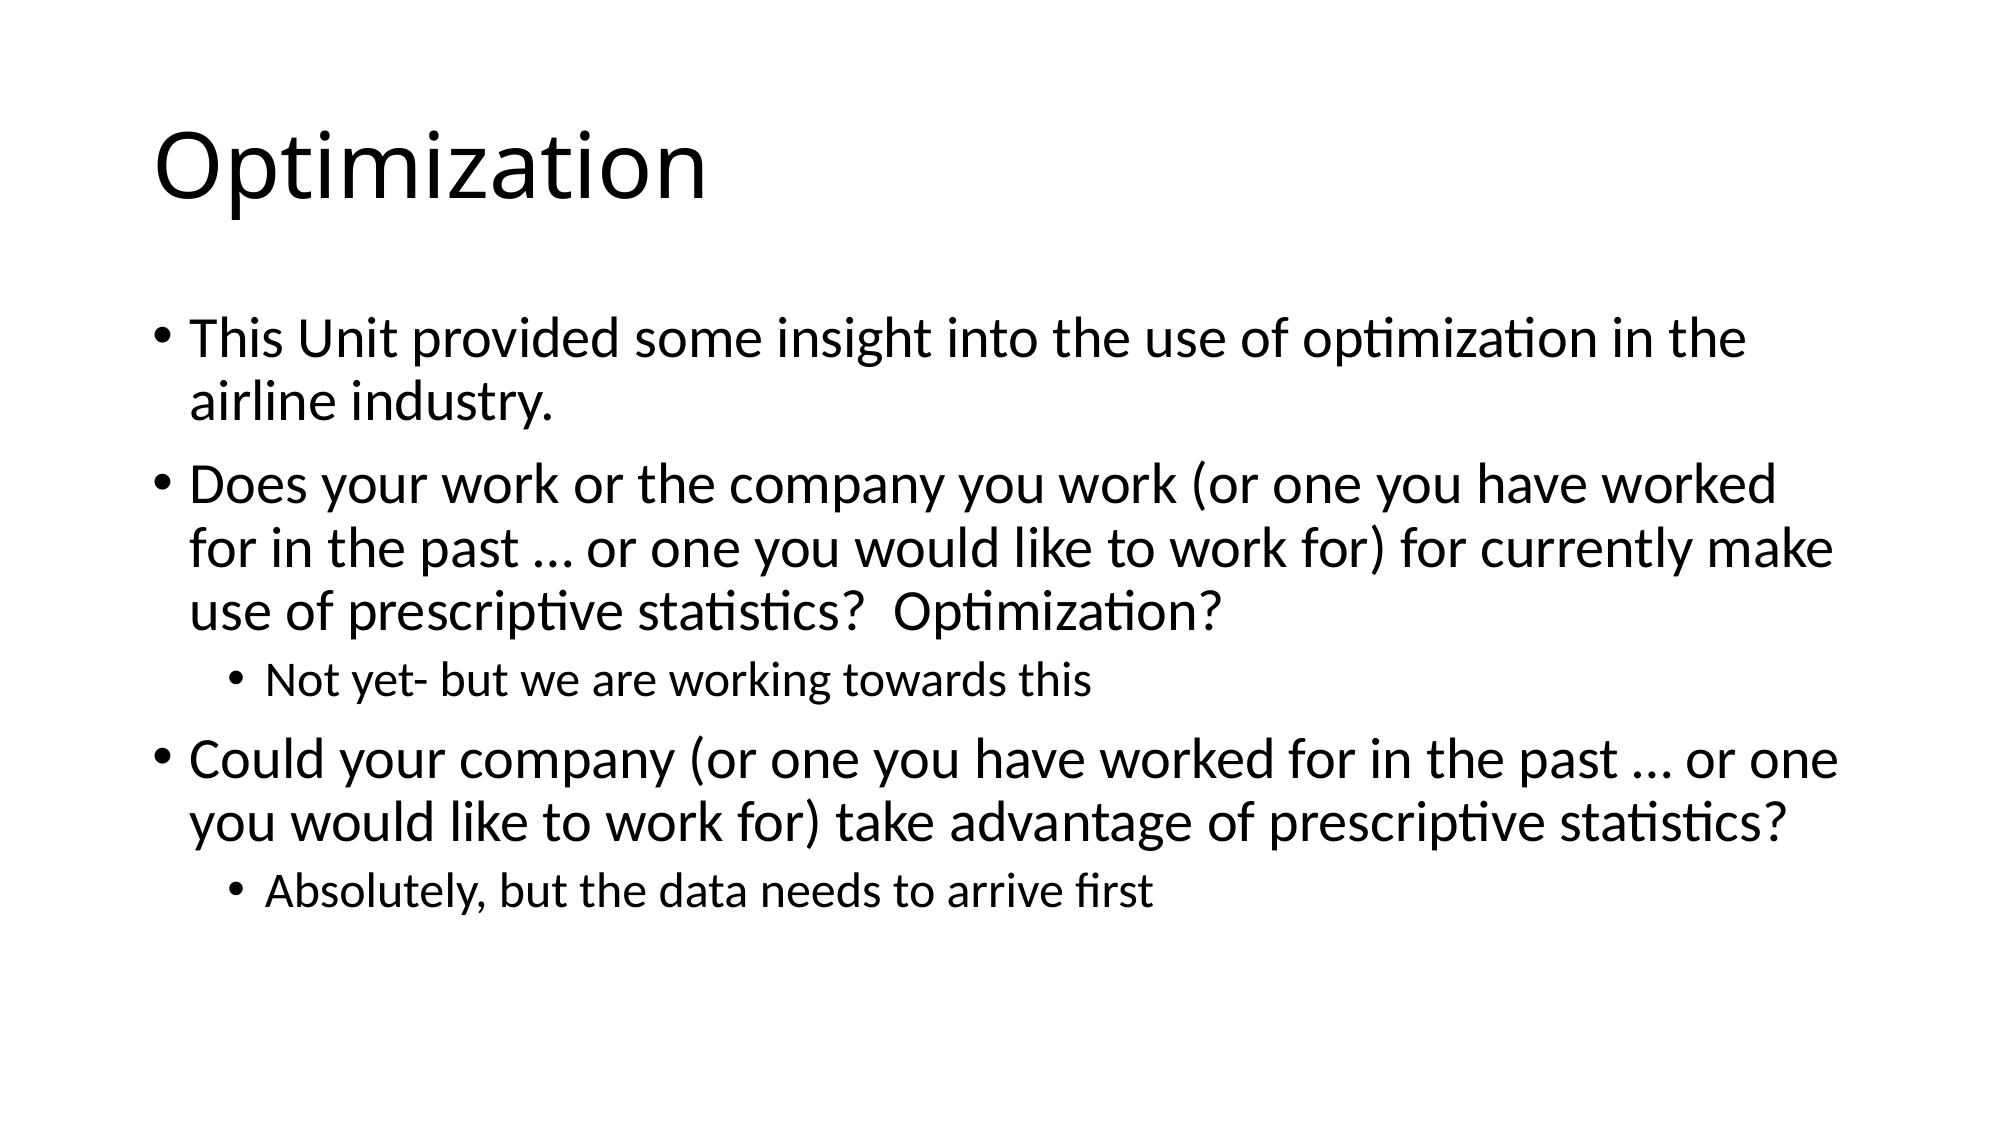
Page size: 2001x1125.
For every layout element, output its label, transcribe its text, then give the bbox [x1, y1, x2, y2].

list This Unit provided some insight into the use of optimization in the airline industry. Does your work or the company you work (or one you have worked for in the past … or one you would like to work for) for currently make use of prescriptive statistics? Optimization? Not yet- but we are working towards this Could your company (or one you have worked for in the past … or one you would like to work for) take advantage of prescriptive statistics? Absolutely, but the data needs to arrive first [137, 299, 1863, 1014]
title Optimization [137, 59, 1863, 278]
